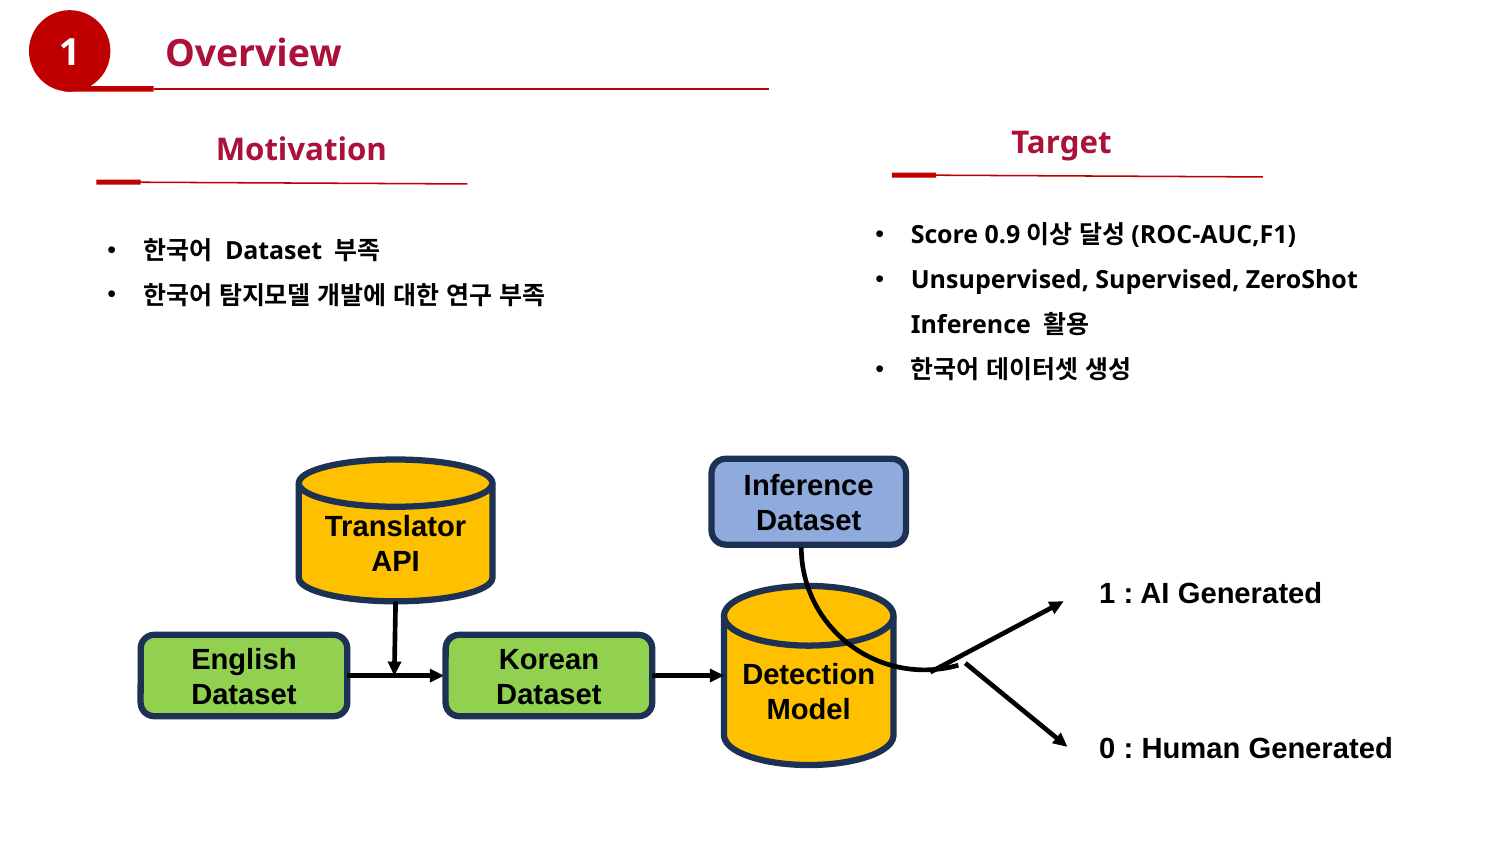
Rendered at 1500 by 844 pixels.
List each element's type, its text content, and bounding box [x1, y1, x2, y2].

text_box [28, 9, 879, 126]
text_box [891, 117, 1264, 178]
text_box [96, 124, 468, 185]
text_box 한국어 Dataset 부족 한국어 탐지모델 개발에 대한 연구 부족 [96, 213, 608, 315]
text_box Score 0.9이상 달성(ROC-AUC,F1) Unsupervised, Supervised, ZeroShot Inference 활용 한국어 데이터셋 생성 [864, 198, 1376, 389]
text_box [140, 424, 1417, 766]
